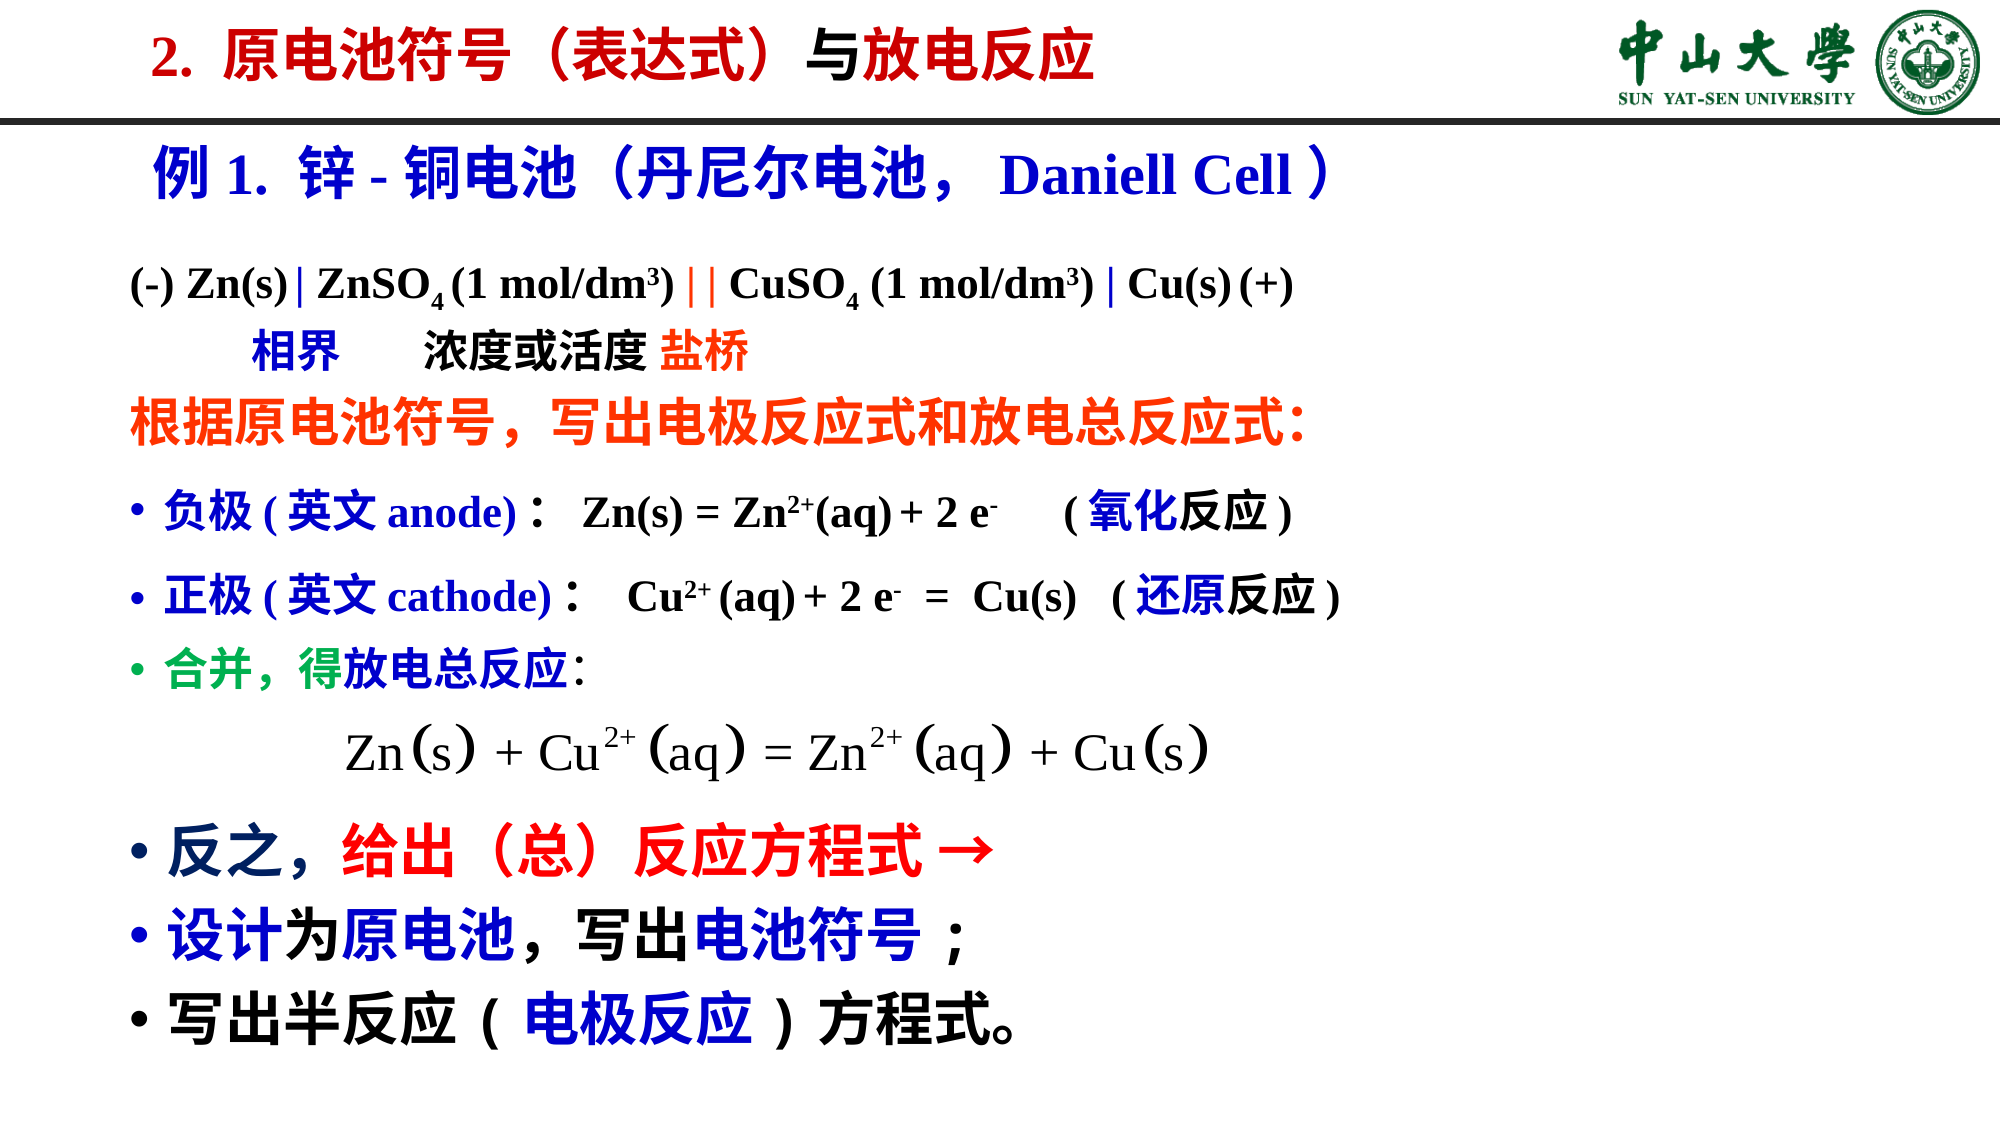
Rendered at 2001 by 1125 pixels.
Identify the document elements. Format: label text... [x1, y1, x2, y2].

text_box 例1. 锌-铜电池（丹尼尔电池，Daniell Cell） [138, 129, 1666, 214]
text_box 反之，给出（总）反应方程式 → 设计为原电池，写出电池符号; 写出半反应(电极反应)方程式。 [114, 815, 1690, 1061]
picture [1597, 0, 2000, 118]
list (-) Zn(s) | ZnSO4 (1 mol/dm3) | | CuSO4 (1 mol/dm3) | Cu(s) (+) 相界 浓度或活度 盐桥 根据原电池符号，写出电极反应式和放电总反应式： 负极(英文anode)：Zn(s) = Zn2+(aq) + 2 e- (氧化反应) 正极(英文cathode)： Cu2+ (aq) + 2 e- = Cu(s) (还原反应) 合并，得放电总反应： [114, 247, 1911, 708]
title 2. 原电池符号（表达式）与放电反应 [134, 19, 1545, 97]
picture [1597, 125, 2000, 129]
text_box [336, 713, 1214, 802]
